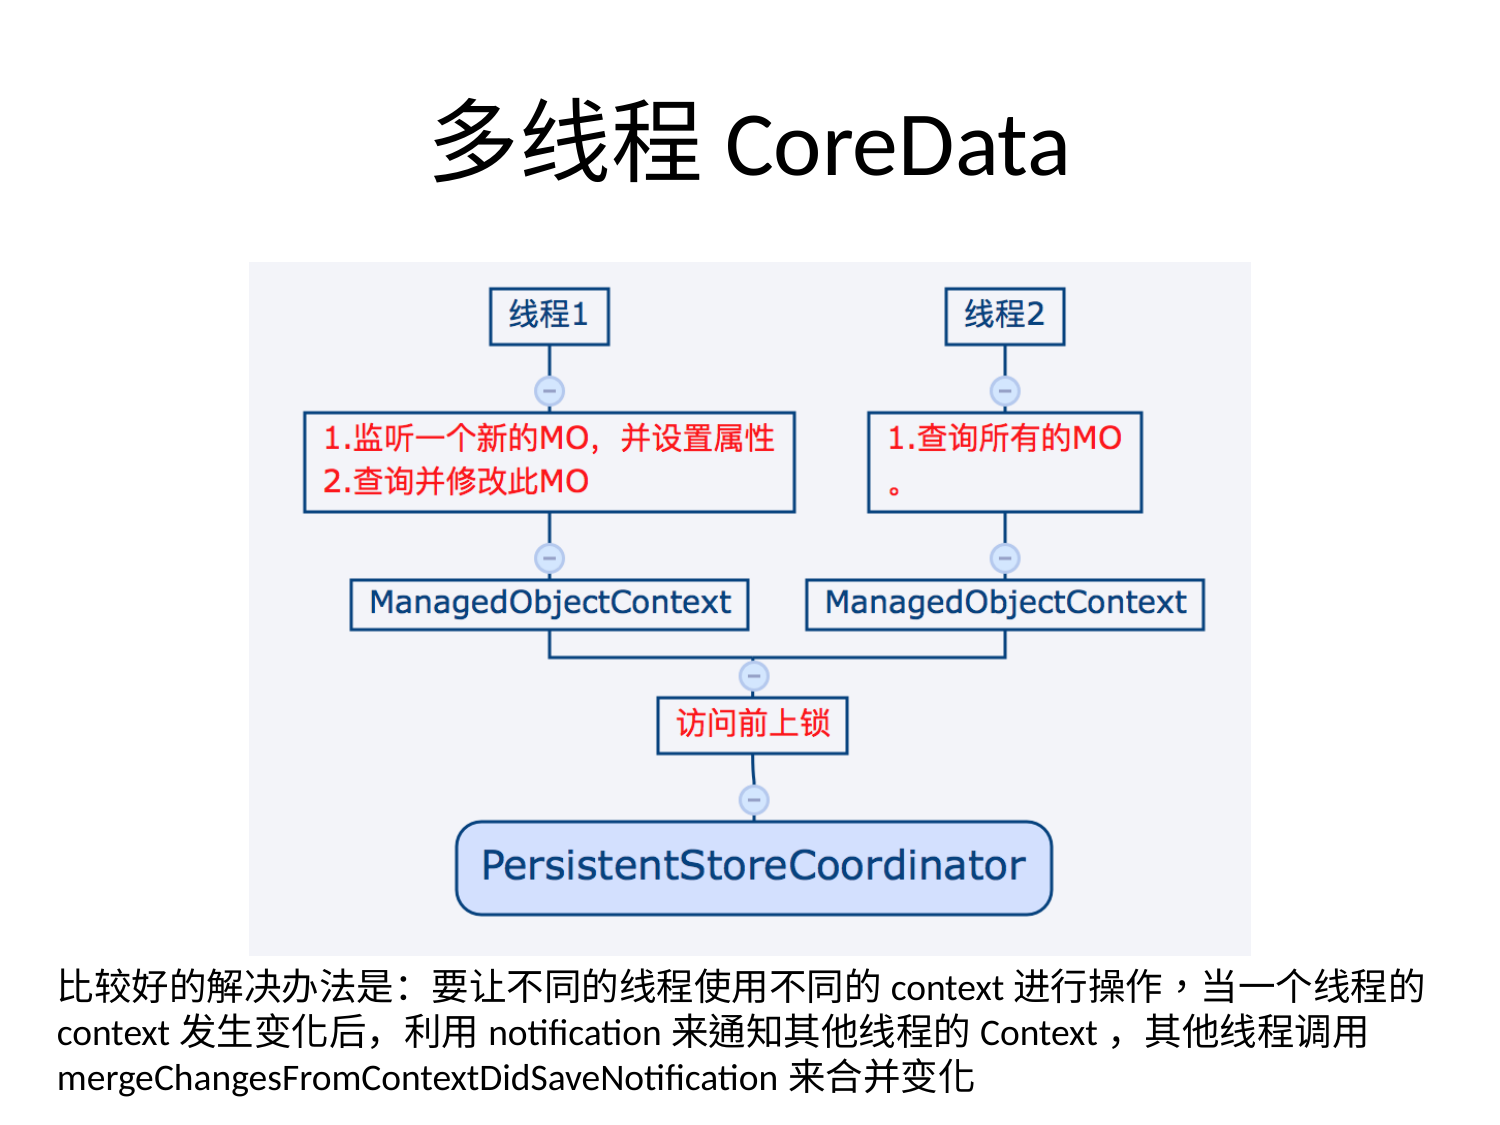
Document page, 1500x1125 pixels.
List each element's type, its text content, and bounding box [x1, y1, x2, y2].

text_box 比较好的解决办法是：要让不同的线程使用不同的context进行操作，当一个线程的context发生变化后，利用notification来通知其他线程的Context，其他线程调用mergeChangesFromContextDidSaveNotification来合并变化 [42, 955, 1470, 1106]
title 多线程CoreData [75, 45, 1425, 233]
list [74, 262, 1426, 956]
